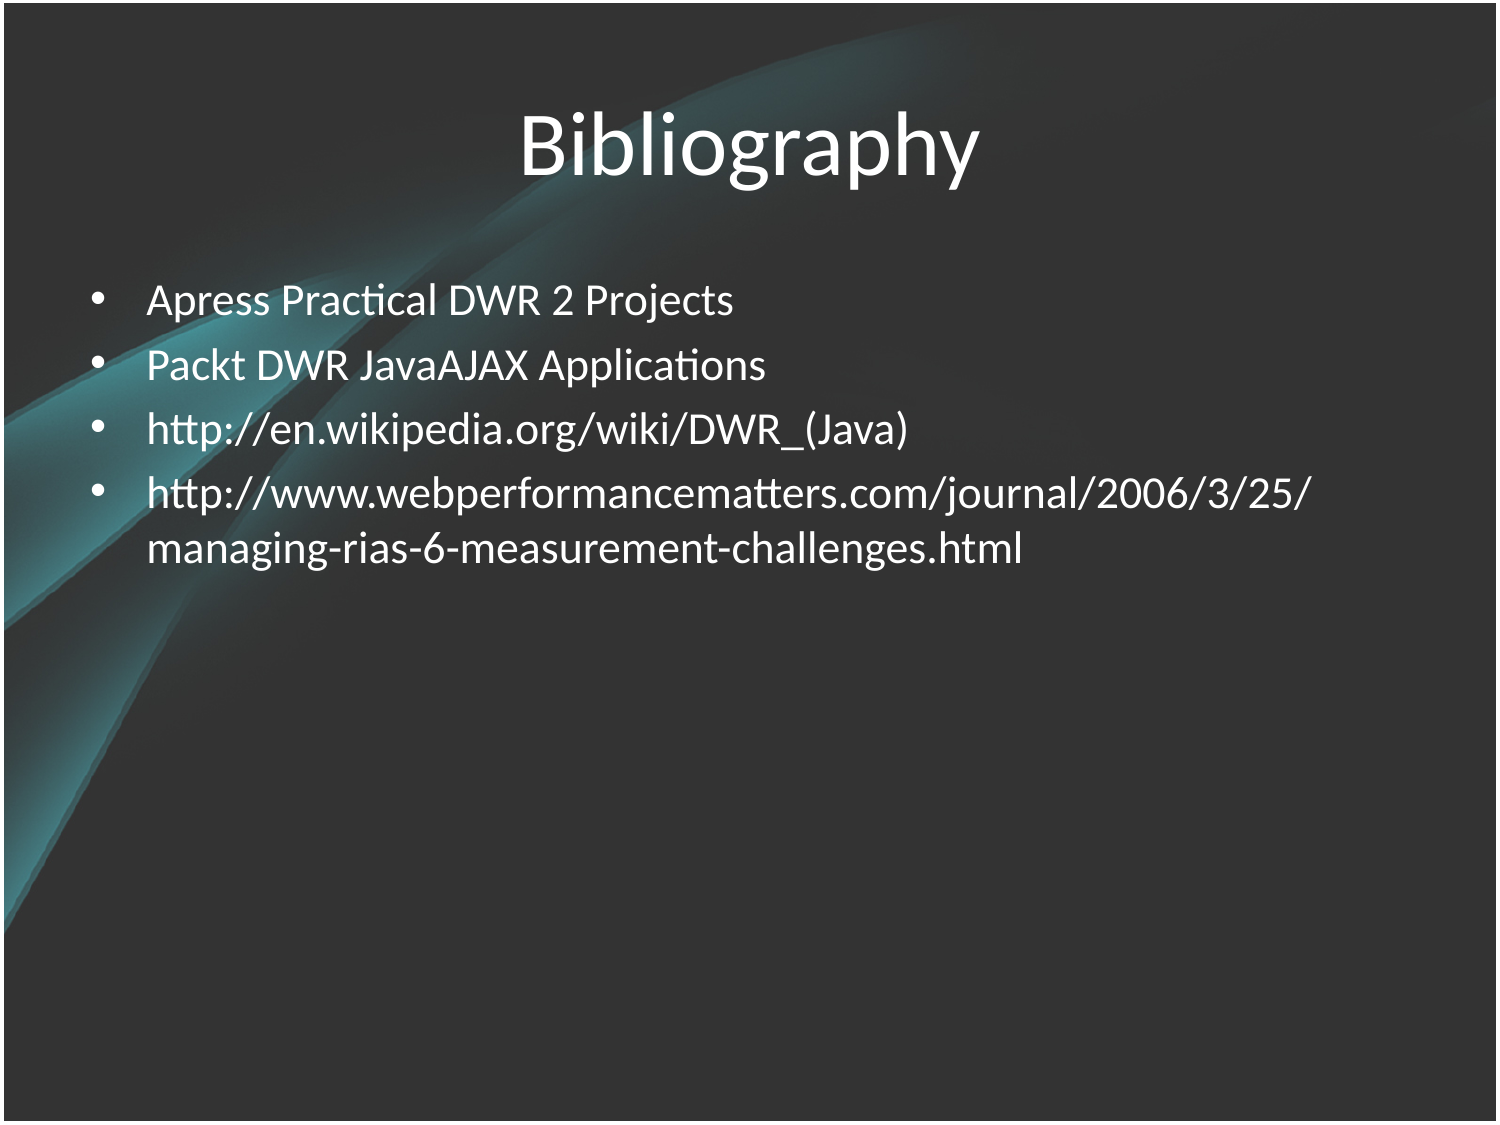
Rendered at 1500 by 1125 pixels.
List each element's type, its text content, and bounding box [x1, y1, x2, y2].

title Bibliography [74, 44, 1426, 233]
list Apress Practical DWR 2 Projects Packt DWR JavaAJAX Applications http://en.wikipedia.org/wiki/DWR_(Java) http://www.webperformancematters.com/journal/2006/3/25/managing-rias-6-measurement-challenges.html [74, 262, 1426, 1006]
picture [0, 0, 1500, 1125]
